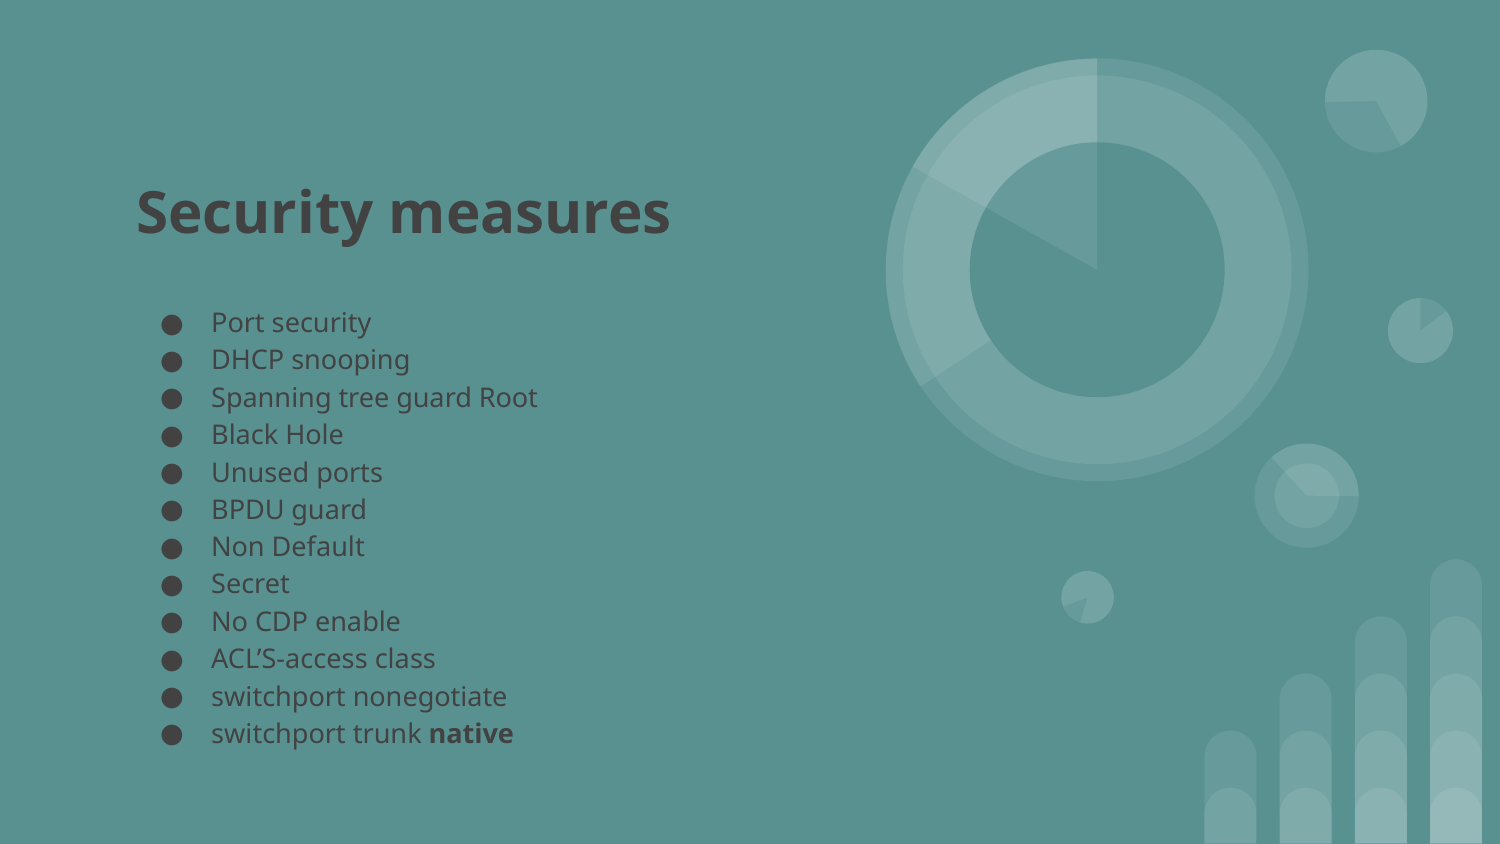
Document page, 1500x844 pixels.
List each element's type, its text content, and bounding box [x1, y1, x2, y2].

title Security measures [121, 56, 820, 285]
subtitle Port security DHCP snooping Spanning tree guard Root Black Hole Unused ports BPDU guard Non Default Secret No CDP enable ACL’S-access class switchport nonegotiate switchport trunk native [121, 285, 820, 540]
